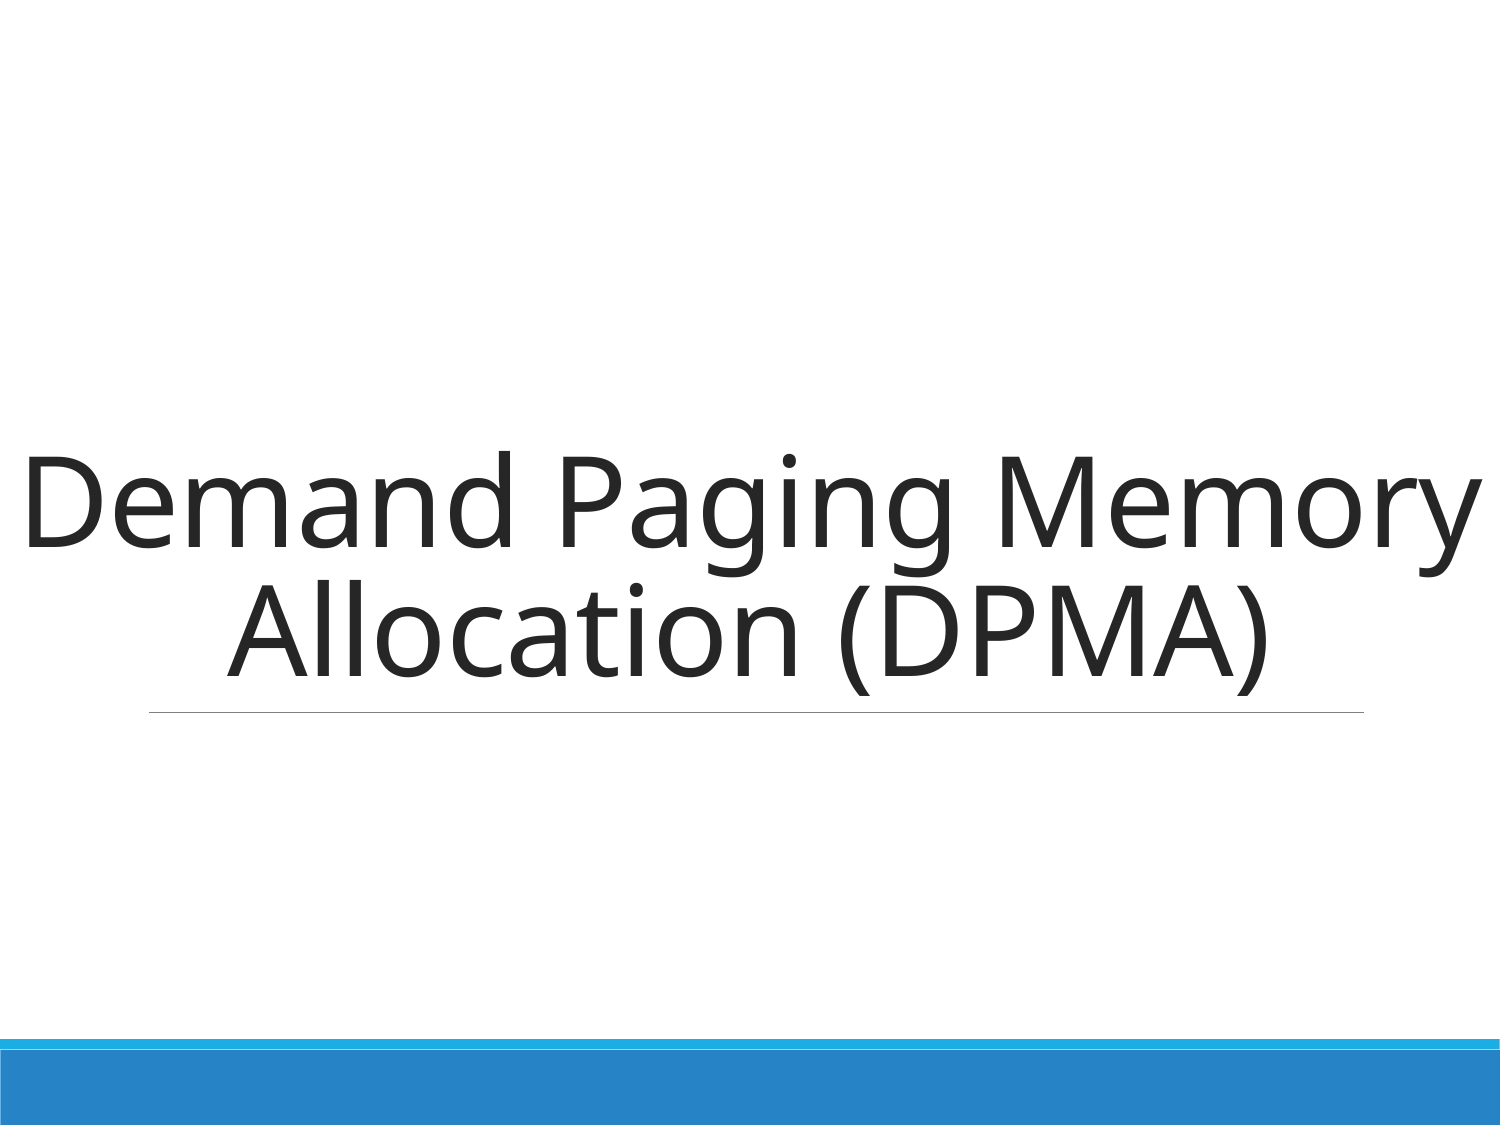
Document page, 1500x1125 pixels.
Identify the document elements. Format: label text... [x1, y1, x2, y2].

title Demand Paging Memory Allocation (DPMA) [0, 399, 1500, 710]
